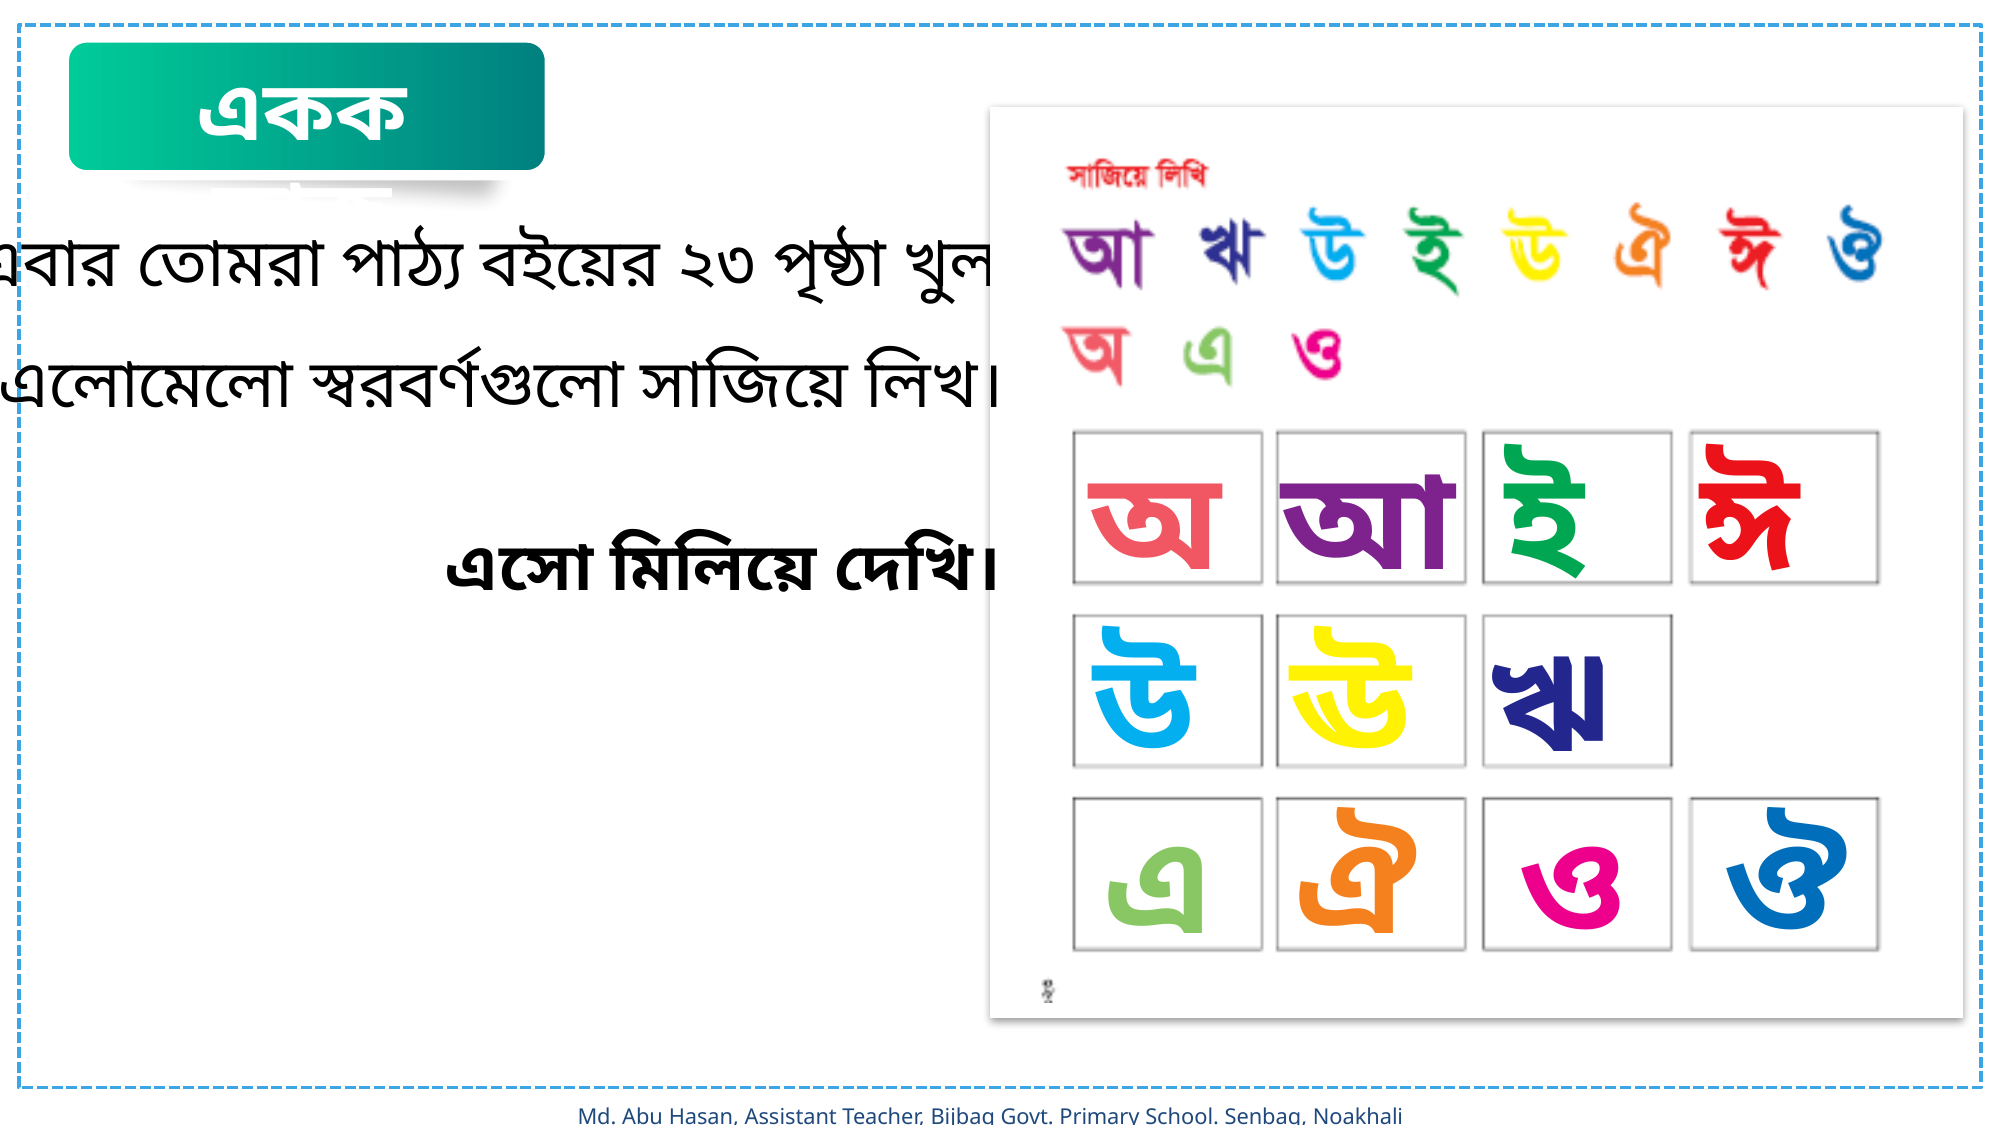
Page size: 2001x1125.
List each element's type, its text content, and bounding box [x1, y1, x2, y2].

text_box এসো মিলিয়ে দেখি। [431, 515, 999, 611]
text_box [63, 37, 551, 207]
text_box [17, 23, 1983, 1089]
text_box এলোমেলো স্বরবর্ণগুলো সাজিয়ে লিখ। [0, 333, 999, 429]
picture [1004, 121, 1949, 1004]
text_box এবার তোমরা পাঠ্য বইয়ের ২৩ পৃষ্ঠা খুল। [0, 211, 985, 307]
